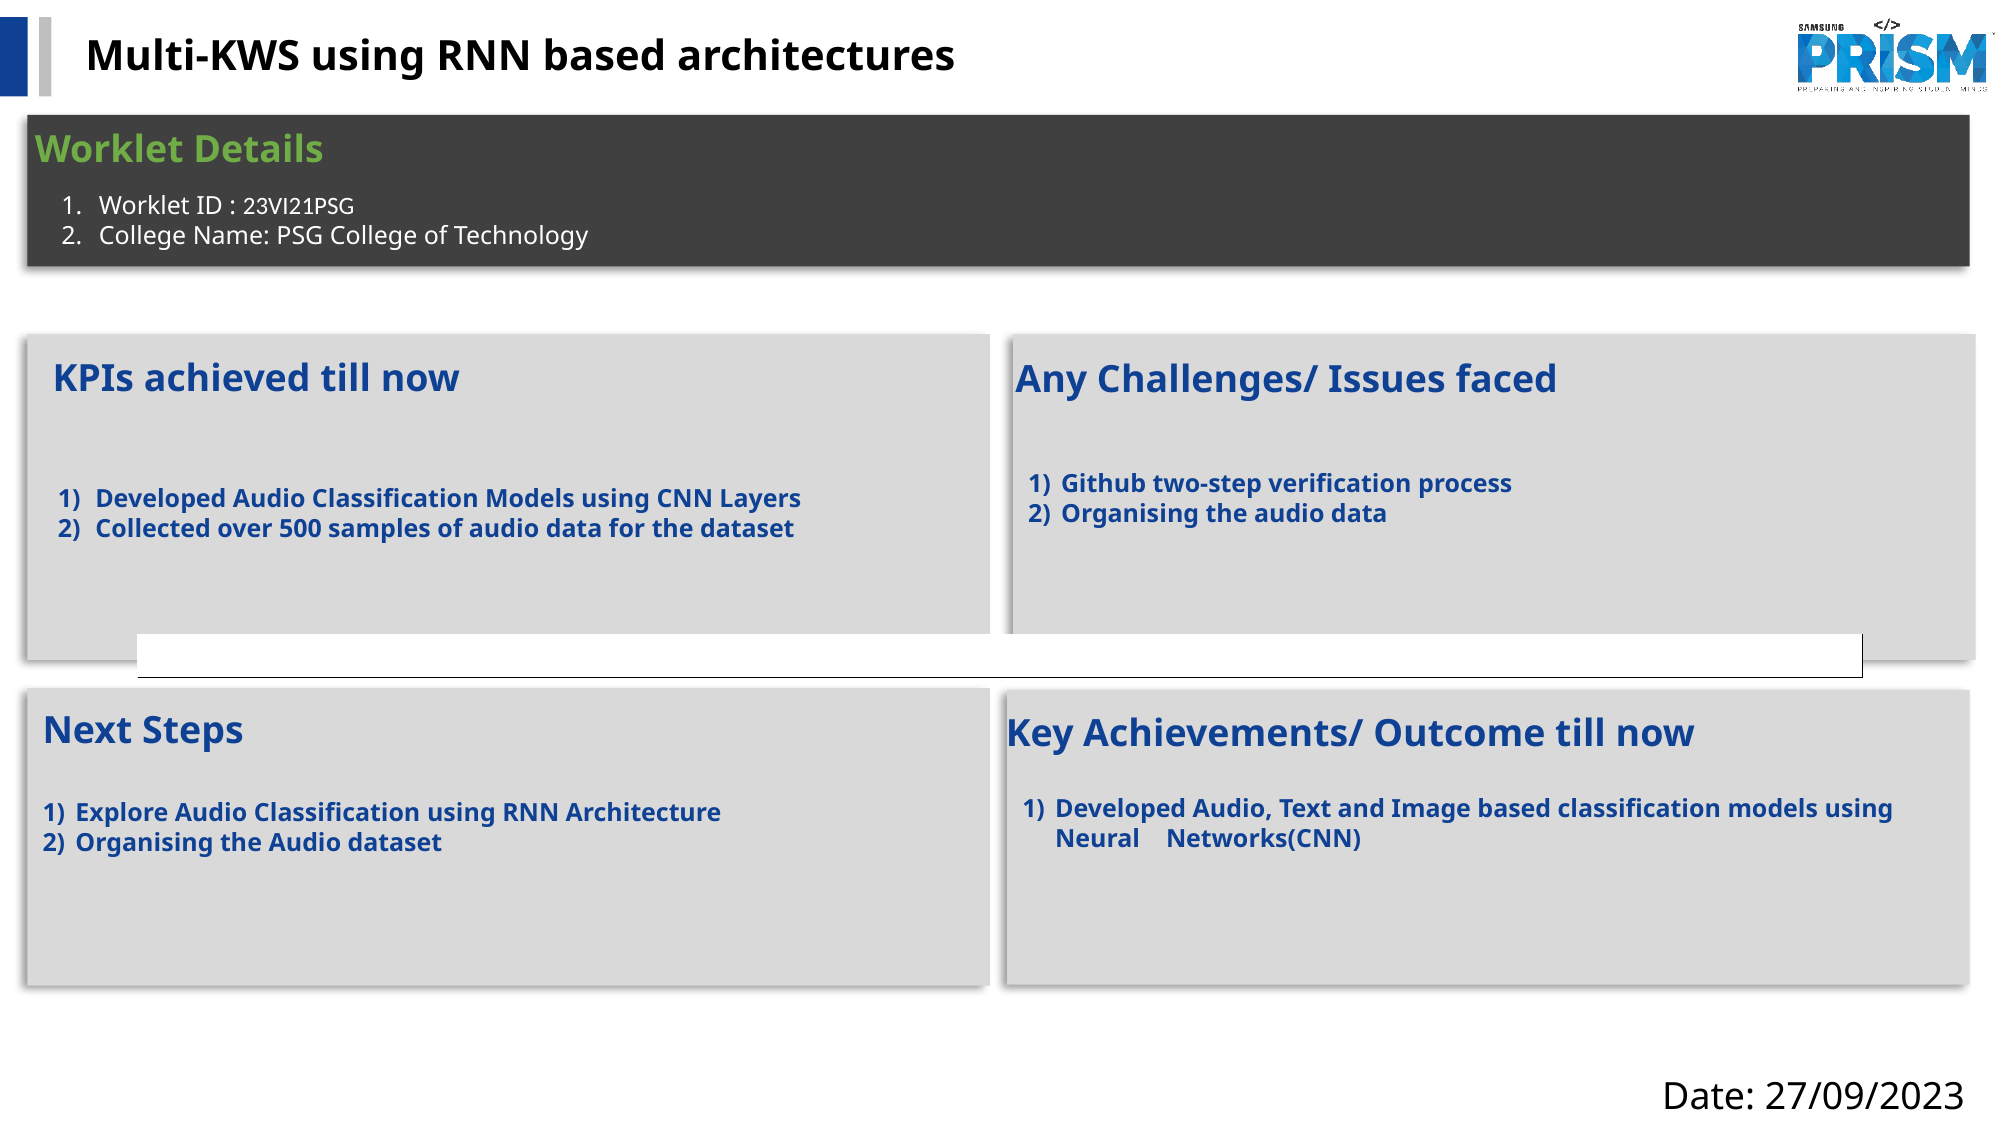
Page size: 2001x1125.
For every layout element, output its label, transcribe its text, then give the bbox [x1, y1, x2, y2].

table_header [138, 636, 1862, 677]
text_box [0, 17, 28, 97]
text_box [27, 688, 990, 986]
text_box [27, 333, 991, 661]
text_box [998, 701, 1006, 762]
text_box [27, 114, 1970, 267]
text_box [1012, 333, 1976, 661]
text_box Multi-KWS using RNN based architectures [77, 21, 1708, 86]
text_box [39, 17, 52, 97]
text_box Worklet Details [27, 117, 332, 178]
text_box Next Steps Explore Audio Classification using RNN Architecture Organising the Audio dataset [34, 699, 983, 864]
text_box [1006, 689, 1970, 986]
text_box Worklet ID : 23VI21PSG College Name: PSG College of Technology [53, 182, 723, 257]
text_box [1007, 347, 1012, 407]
picture [1794, 16, 2000, 96]
text_box Date: 27/09/2023 [1654, 1064, 1993, 1125]
